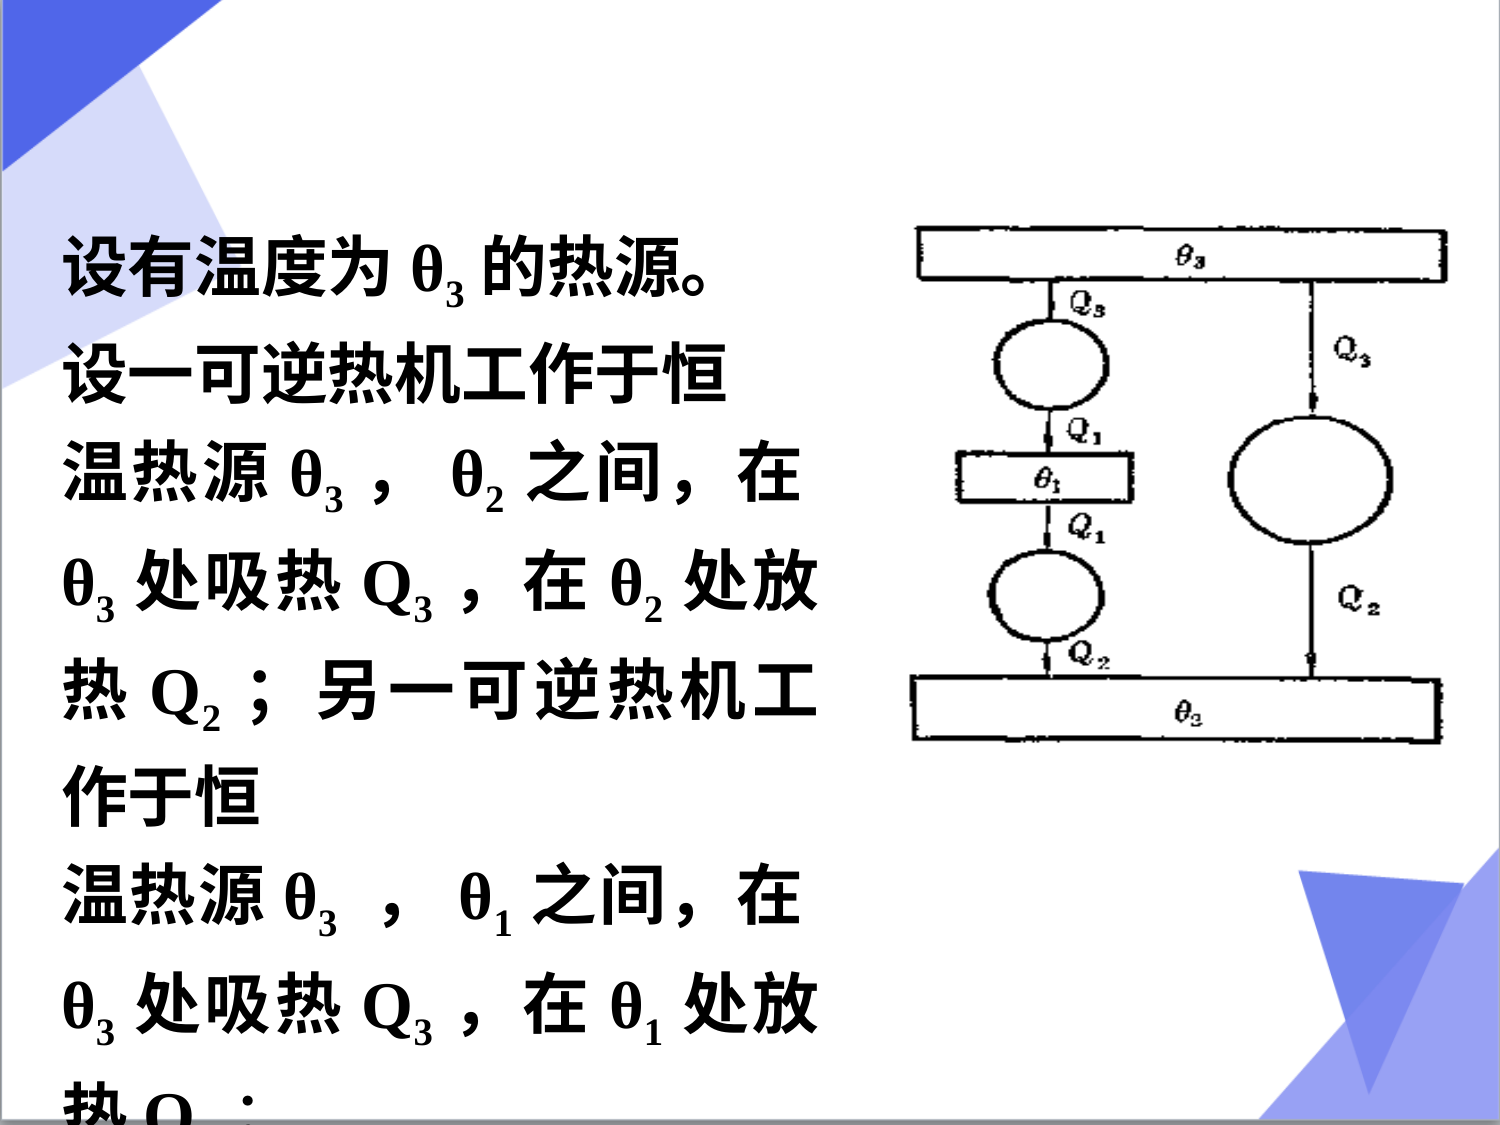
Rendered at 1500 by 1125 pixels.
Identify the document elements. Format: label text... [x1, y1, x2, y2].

text_box 设有温度为θ3的热源。 设一可逆热机工作于恒 温热源θ3，θ2之间，在θ3处吸热Q3，在θ2处放热Q2；另一可逆热机工作于恒 温热源θ3 ，θ1之间，在θ3处吸热Q3，在θ1处放热Q1； [46, 198, 835, 1125]
picture [0, 0, 1500, 1125]
